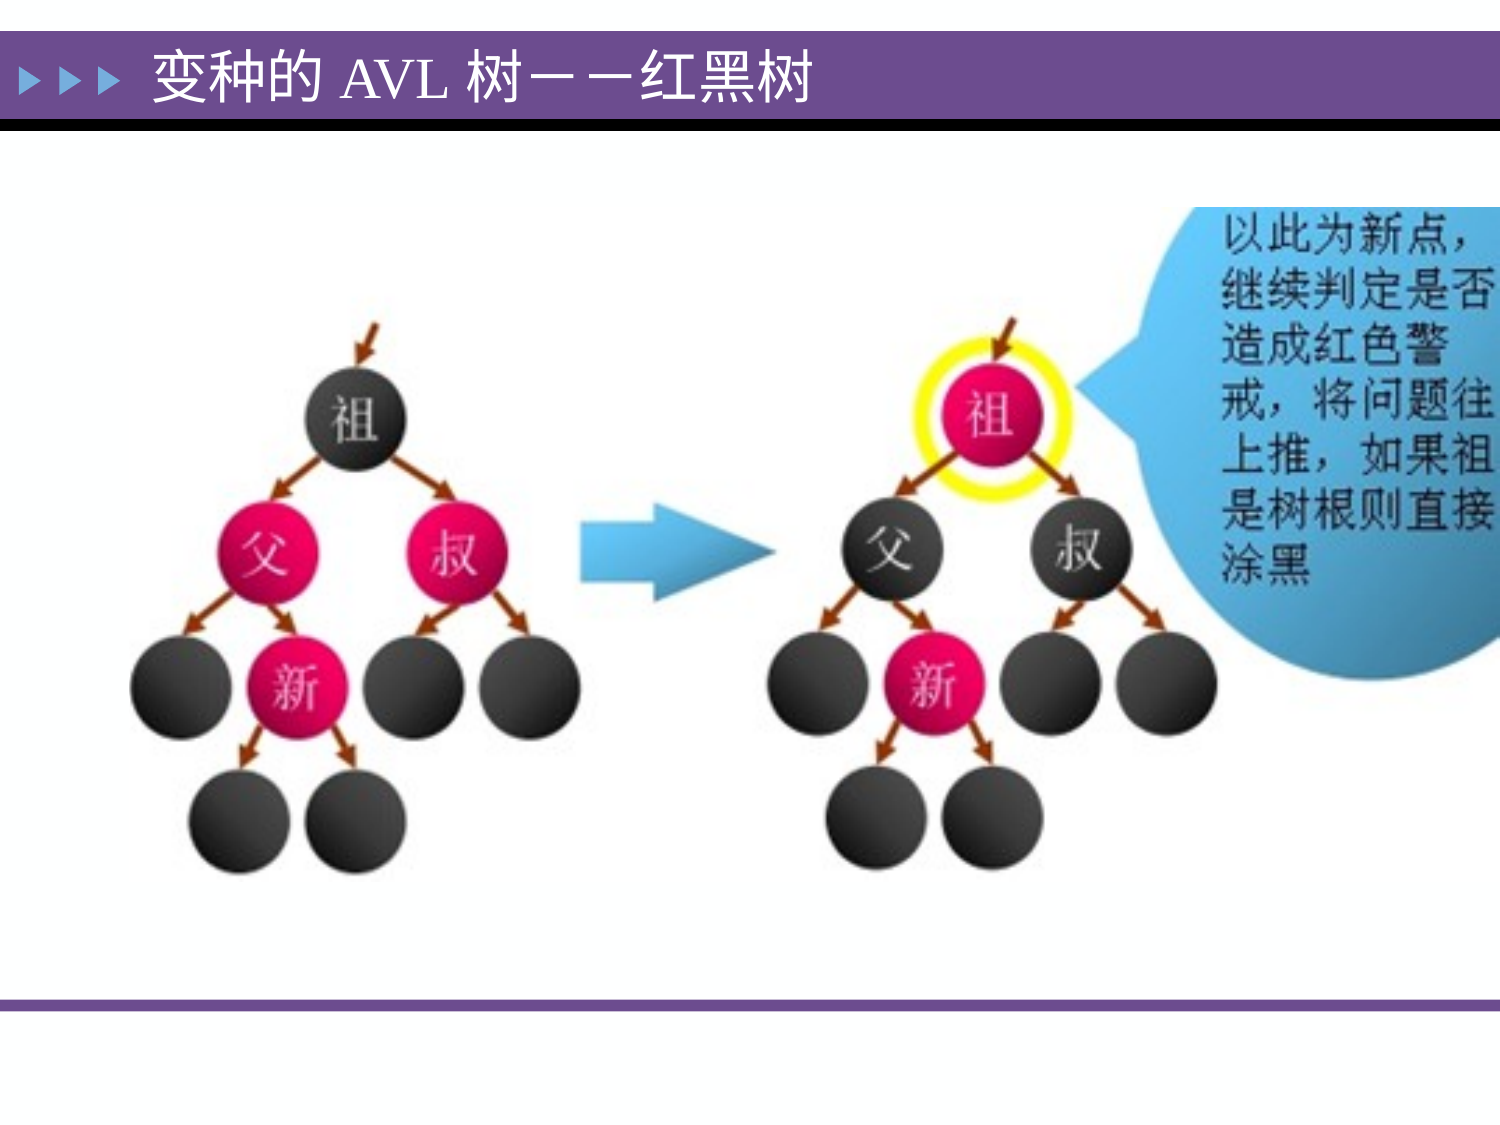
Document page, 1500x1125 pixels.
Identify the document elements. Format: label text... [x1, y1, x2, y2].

picture [129, 207, 1500, 882]
text_box [0, 999, 1500, 1012]
text_box 变种的AVL树－－红黑树 [135, 33, 1021, 118]
